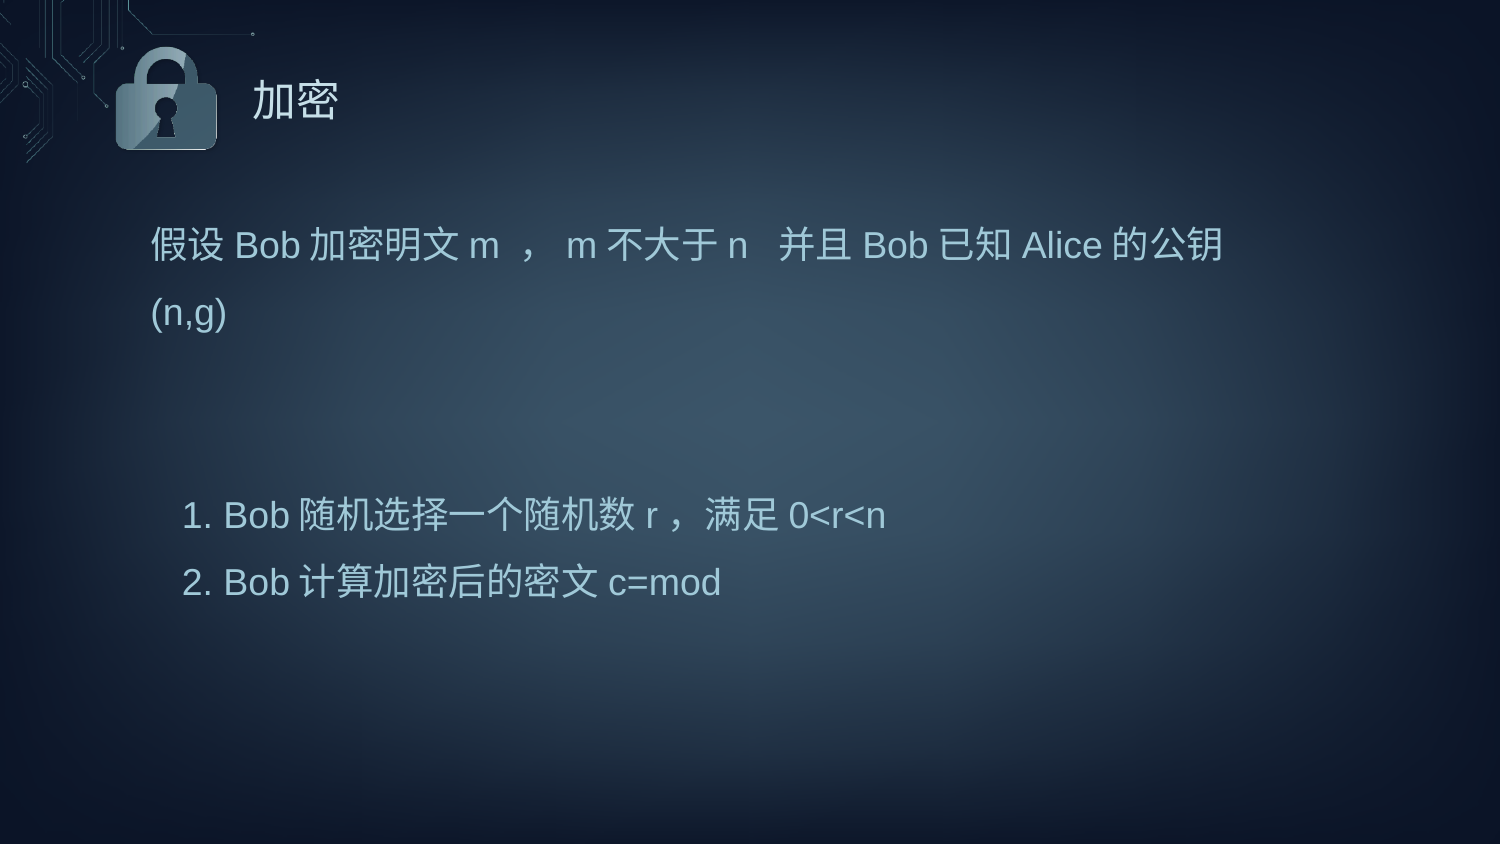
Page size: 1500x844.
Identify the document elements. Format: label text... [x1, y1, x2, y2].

text_box 加密 [258, 64, 787, 133]
picture [0, 0, 1500, 844]
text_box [0, 0, 258, 186]
